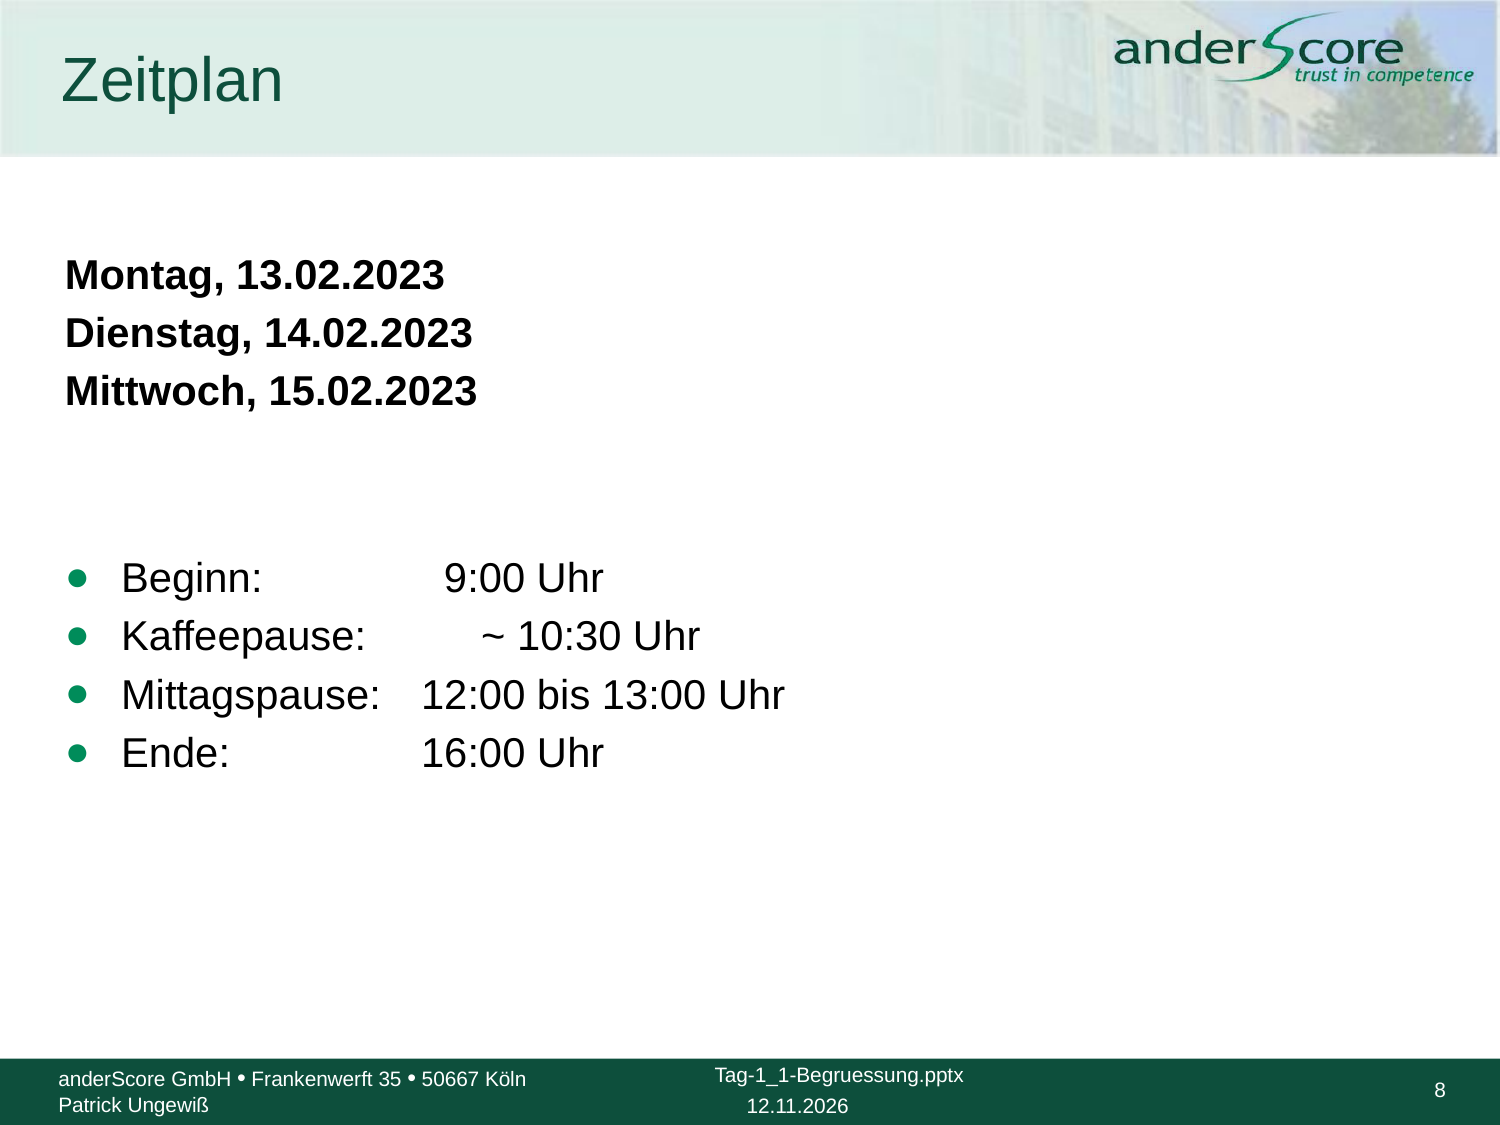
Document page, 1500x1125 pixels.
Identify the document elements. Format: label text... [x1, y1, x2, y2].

picture [0, 0, 1500, 157]
list Montag, 13.02.2023 Dienstag, 14.02.2023 Mittwoch, 15.02.2023 Mittwoch, 20.03.2019 Beginn: 9:00 Uhr Kaffeepause: ~ 10:30 Uhr Mittagspause: 12:00 bis 13:00 Uhr Ende: 16:00 Uhr (heute: 17:00 Uhr) [49, 239, 1460, 1032]
title Zeitplan [46, 23, 975, 140]
